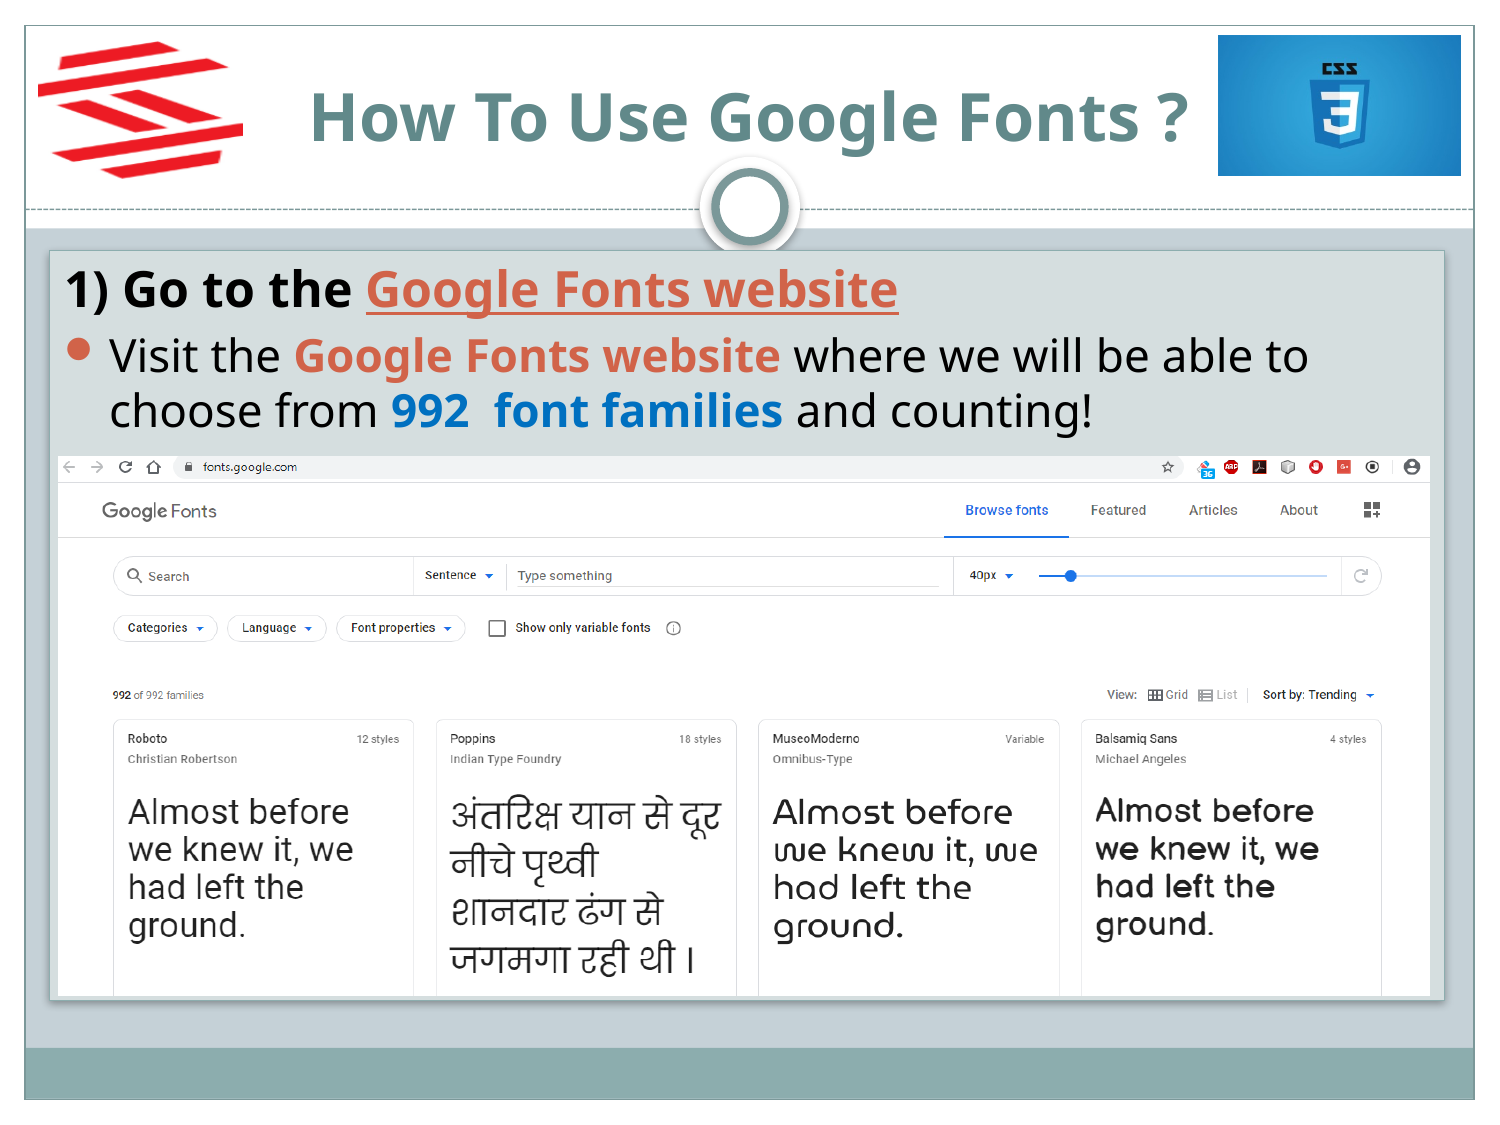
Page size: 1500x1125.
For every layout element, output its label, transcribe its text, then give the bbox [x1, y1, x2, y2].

picture [1218, 34, 1462, 176]
picture [58, 456, 1431, 997]
list 1) Go to the Google Fonts website Visit the Google Fonts website where we will be able to choose from 992 font families and counting! [49, 250, 1445, 1001]
title How To Use Google Fonts ? [237, 37, 1213, 162]
picture [37, 40, 243, 185]
